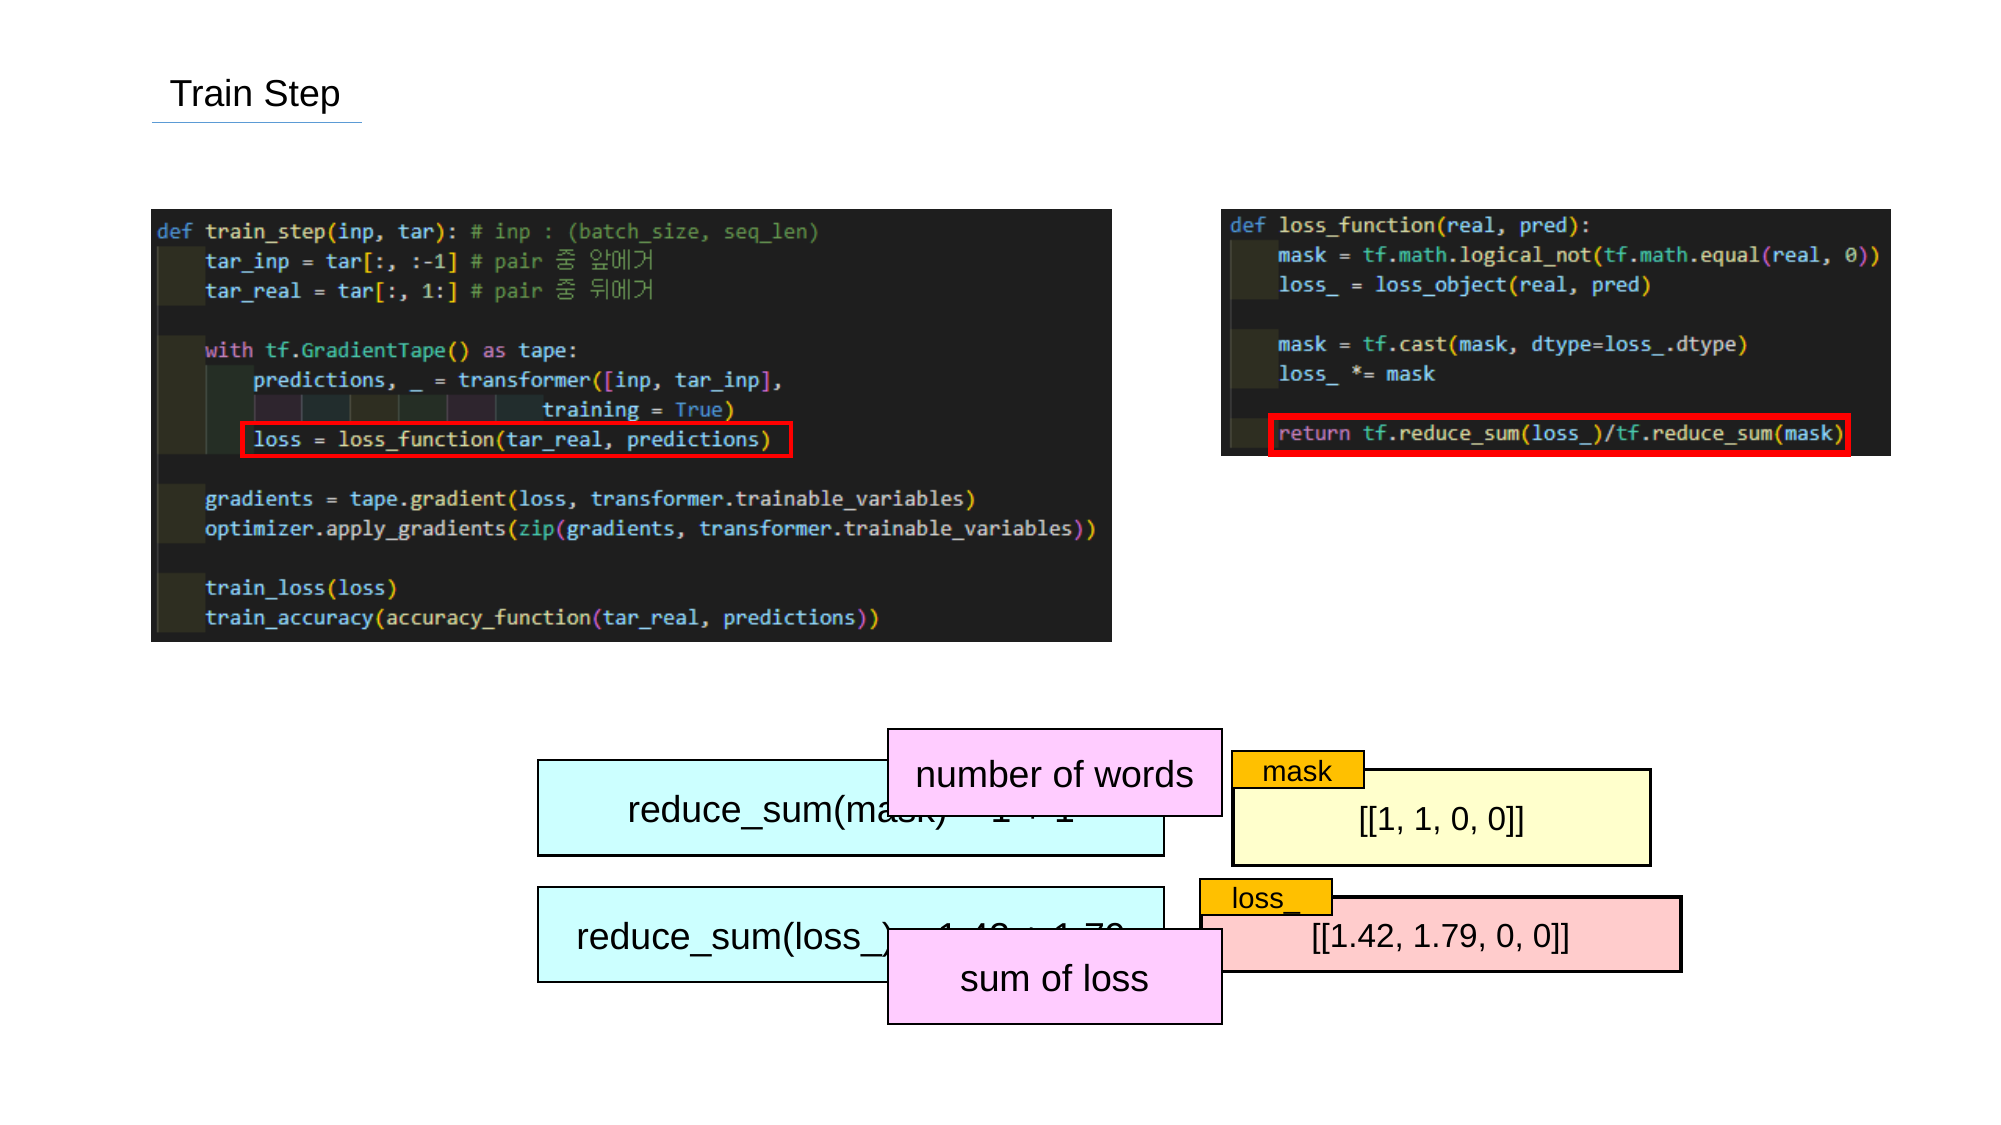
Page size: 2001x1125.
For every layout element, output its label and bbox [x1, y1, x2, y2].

picture [151, 209, 1112, 642]
text_box [537, 728, 1223, 857]
text_box [1231, 750, 1652, 866]
picture [1221, 209, 1891, 457]
text_box [537, 878, 1682, 1025]
text_box [151, 61, 1009, 123]
